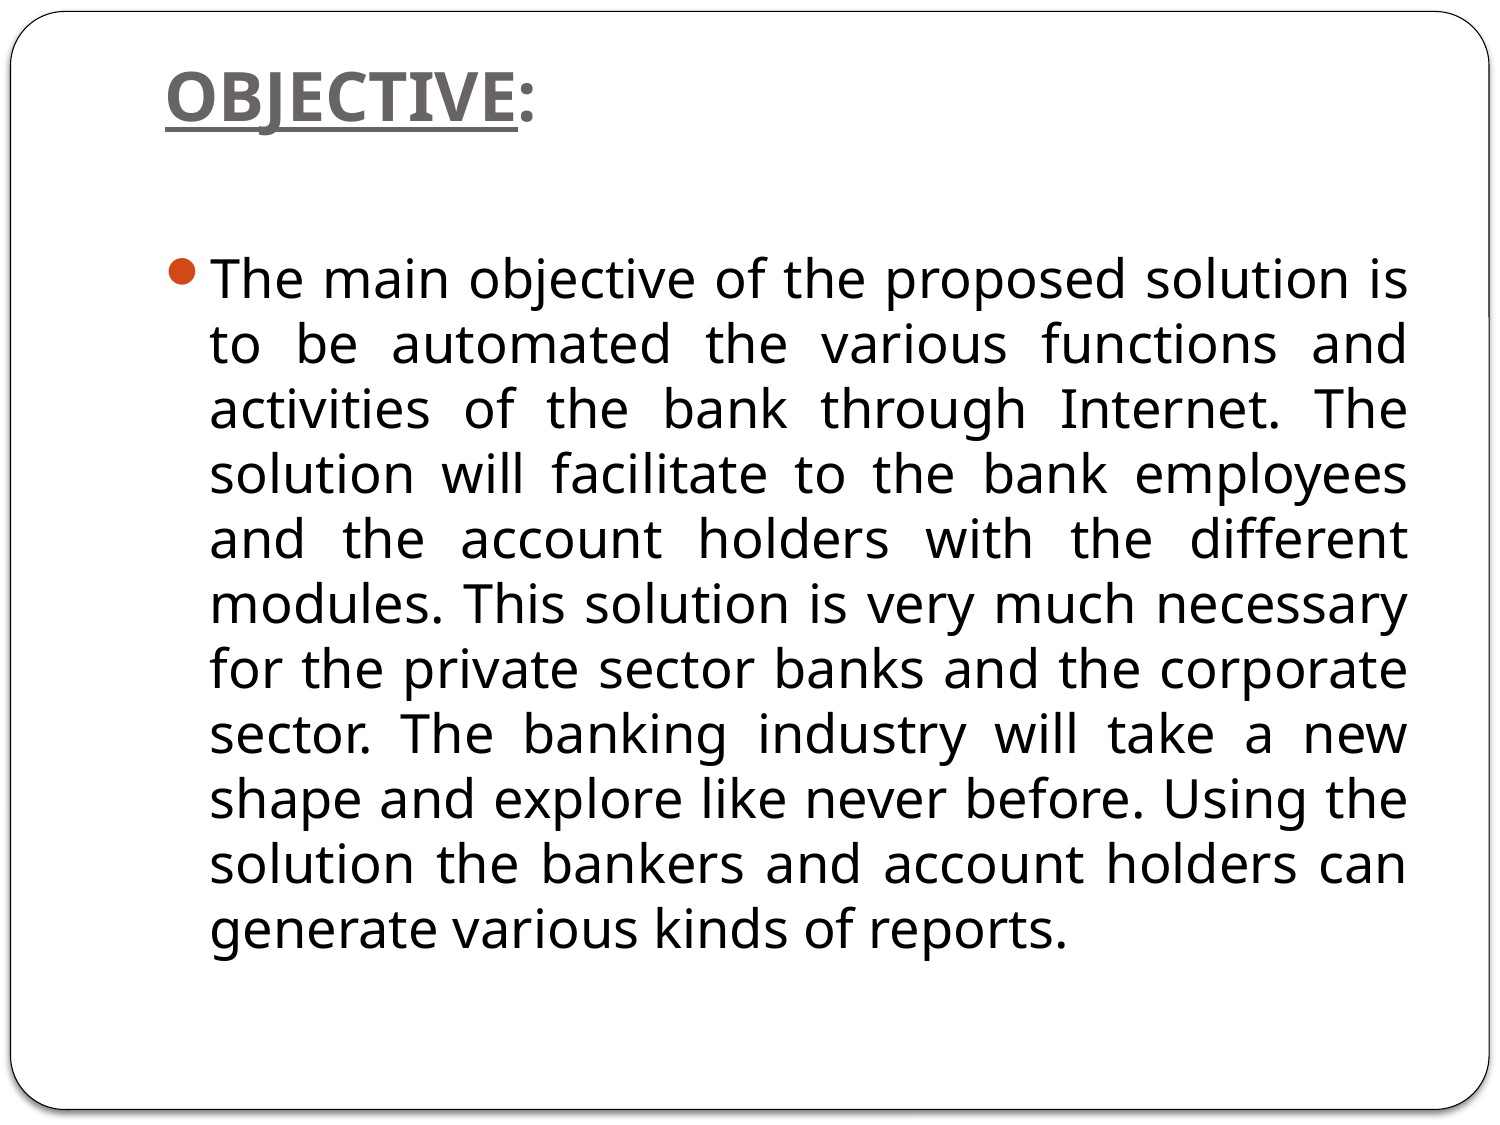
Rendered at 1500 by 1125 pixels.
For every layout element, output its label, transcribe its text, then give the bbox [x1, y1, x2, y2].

list The main objective of the proposed solution is to be automated the various functions and activities of the bank through Internet. The solution will facilitate to the bank employees and the account holders with the different modules. This solution is very much necessary for the private sector banks and the corporate sector. The banking industry will take a new shape and explore like never before. Using the solution the bankers and account holders can generate various kinds of reports. [150, 237, 1425, 988]
title OBJECTIVE: [150, 45, 1425, 233]
